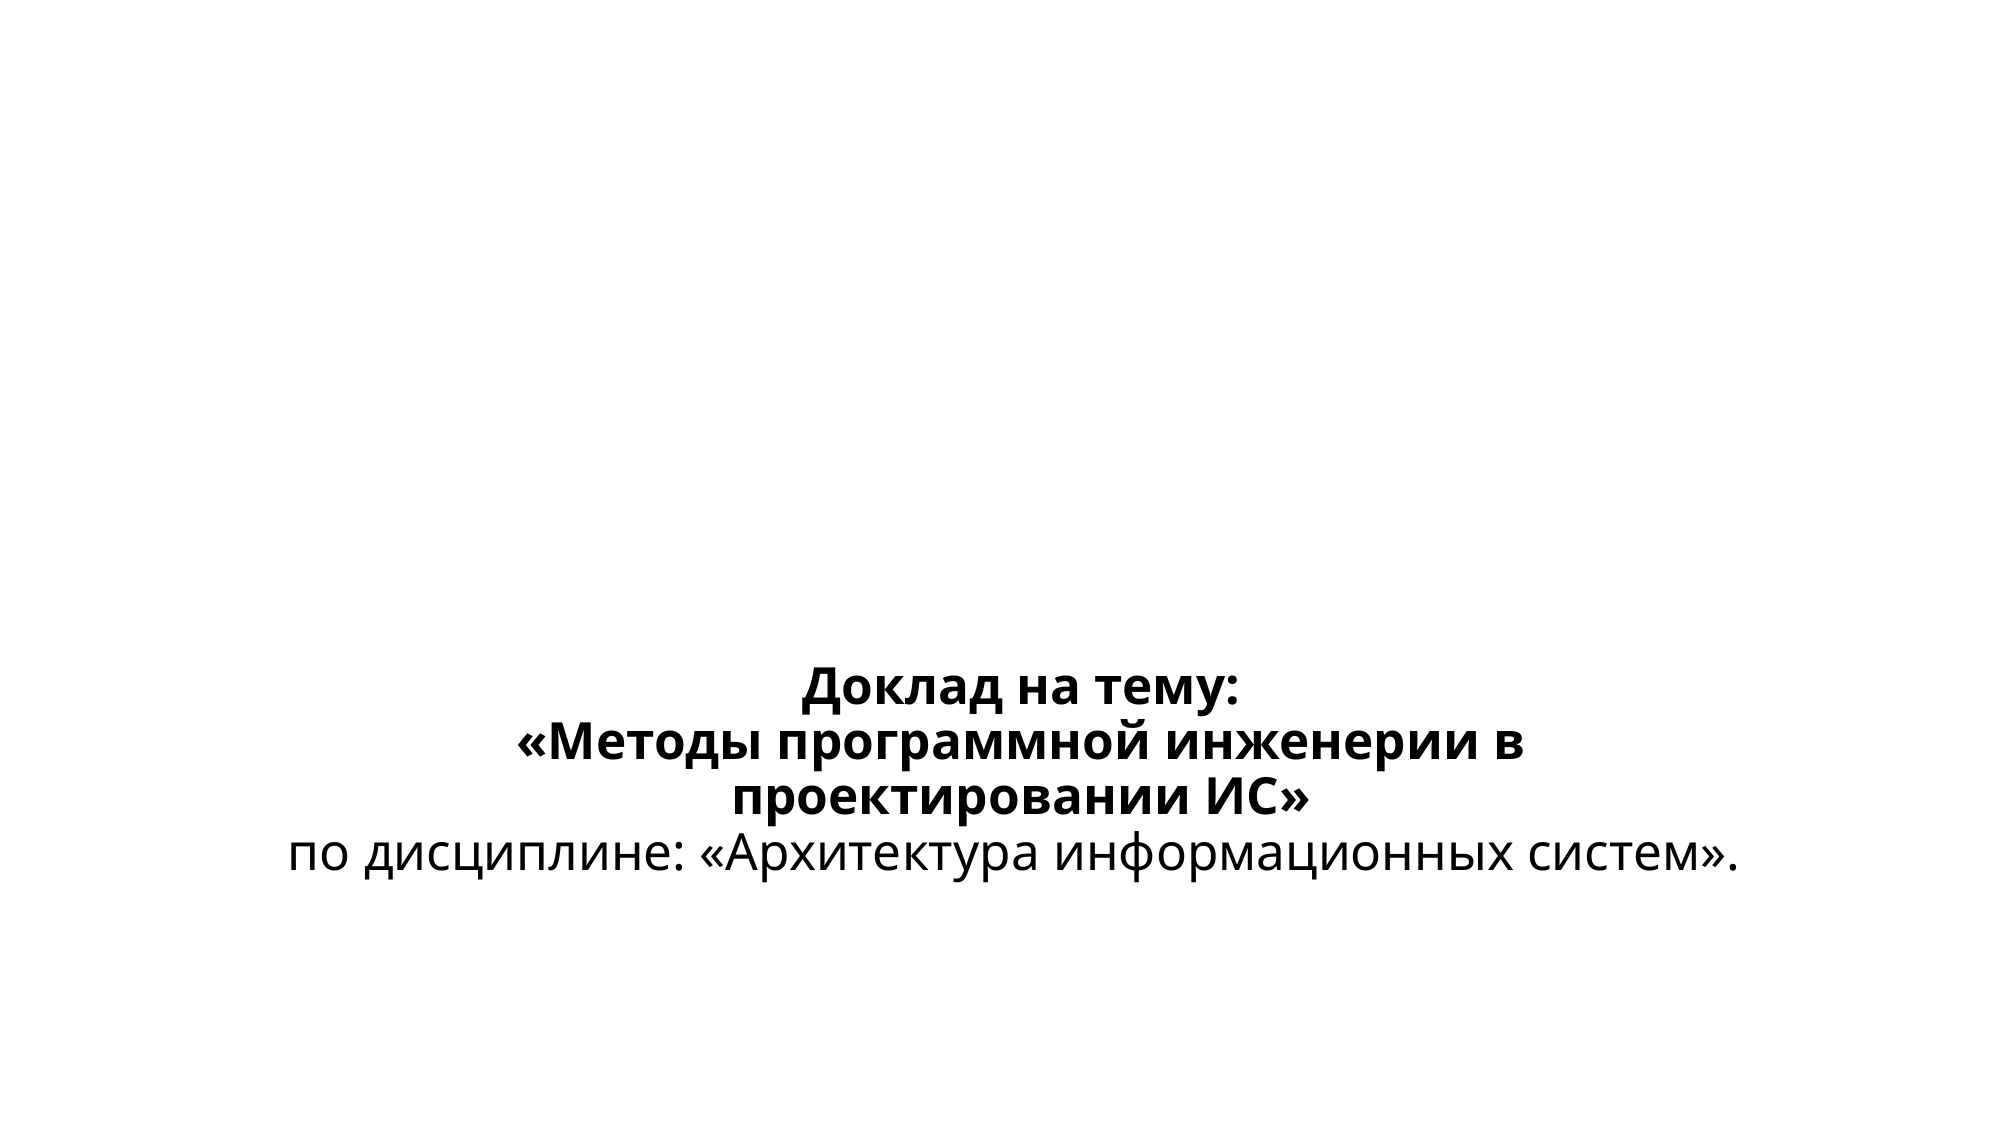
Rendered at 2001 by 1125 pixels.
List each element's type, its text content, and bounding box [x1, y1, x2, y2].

title Доклад на тему: «Методы программной инженерии в проектировании ИС» по дисциплине: «Архитектура информационных систем». [271, 558, 1772, 950]
